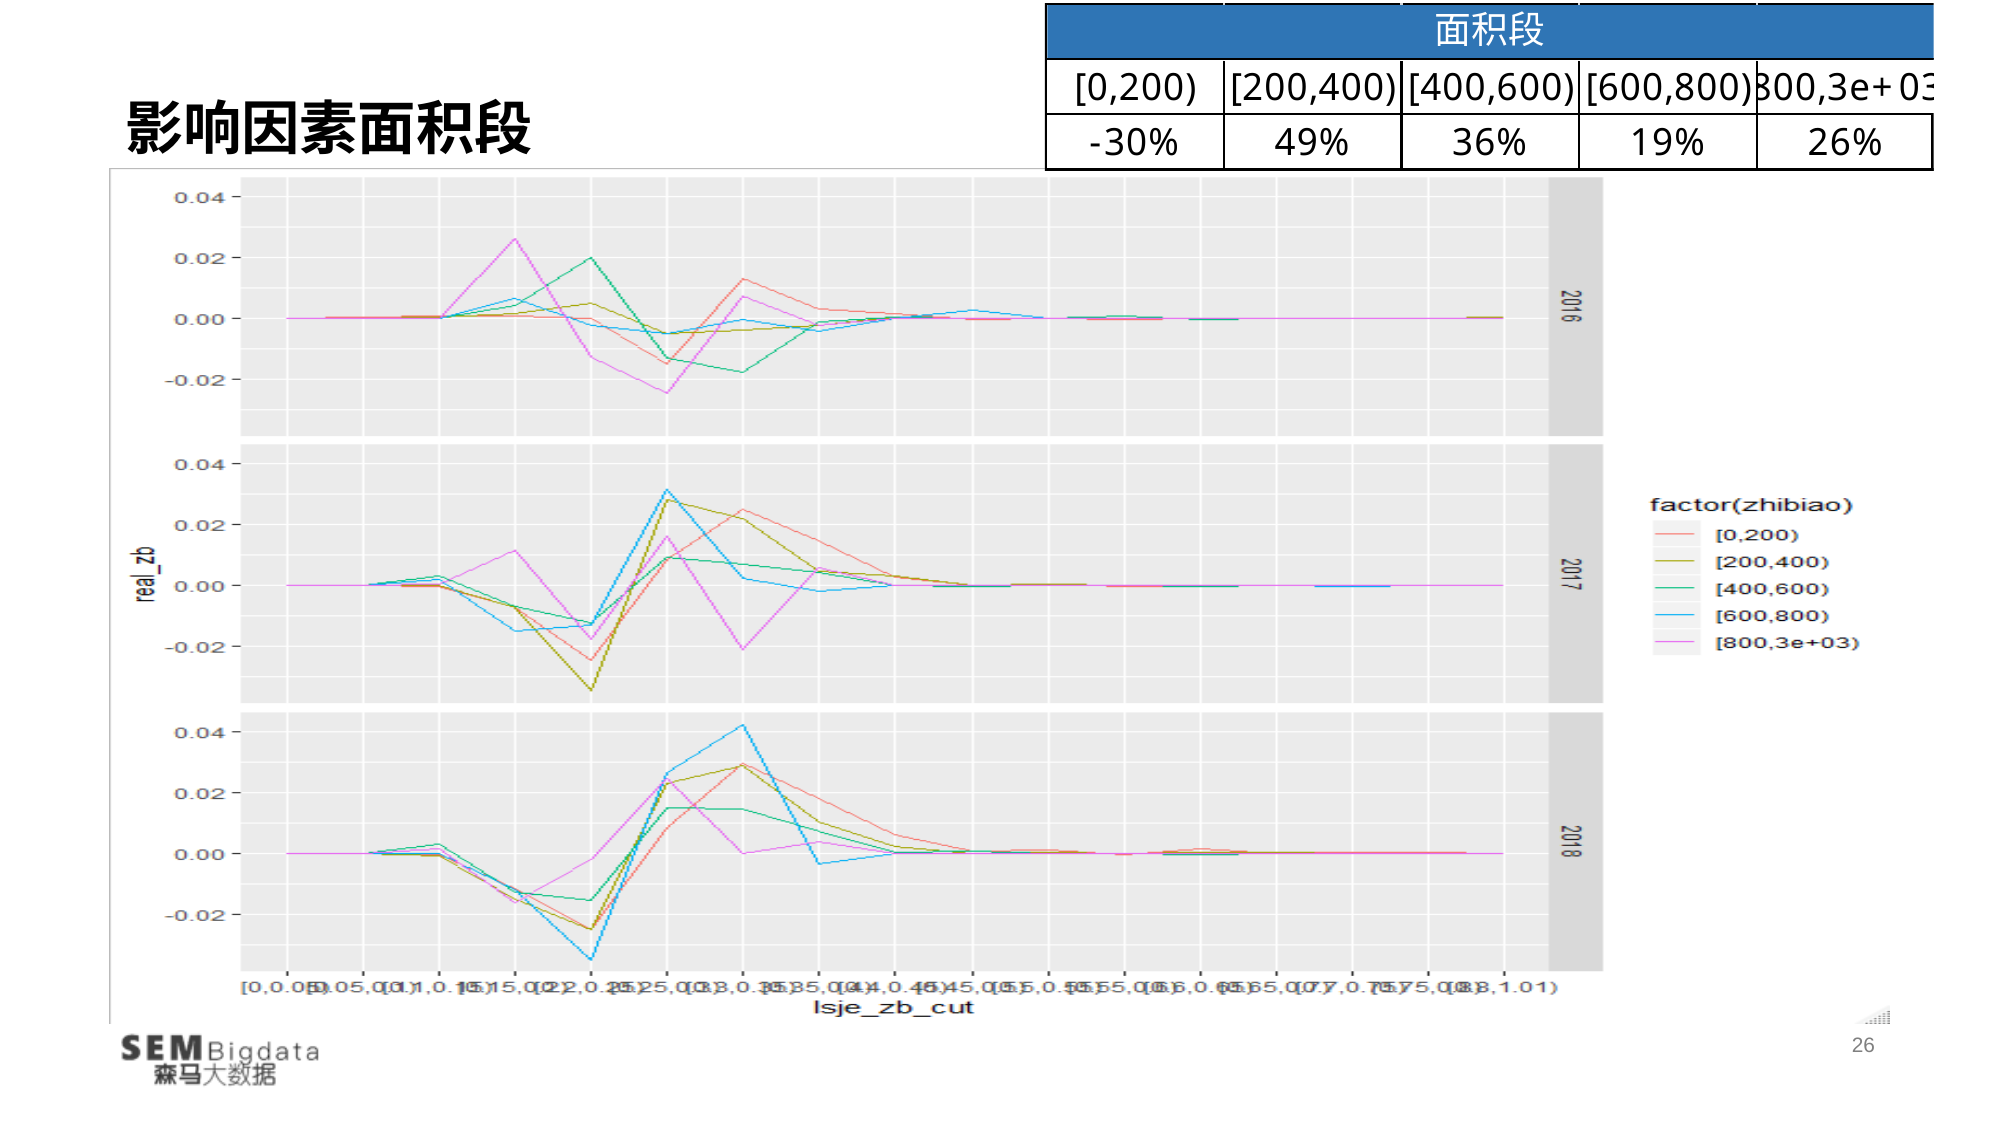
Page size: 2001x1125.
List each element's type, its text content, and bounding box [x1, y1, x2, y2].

picture [109, 3, 1937, 1103]
title 影响因素面积段 [109, 0, 1890, 168]
slide_number 26 [1412, 1024, 1890, 1058]
